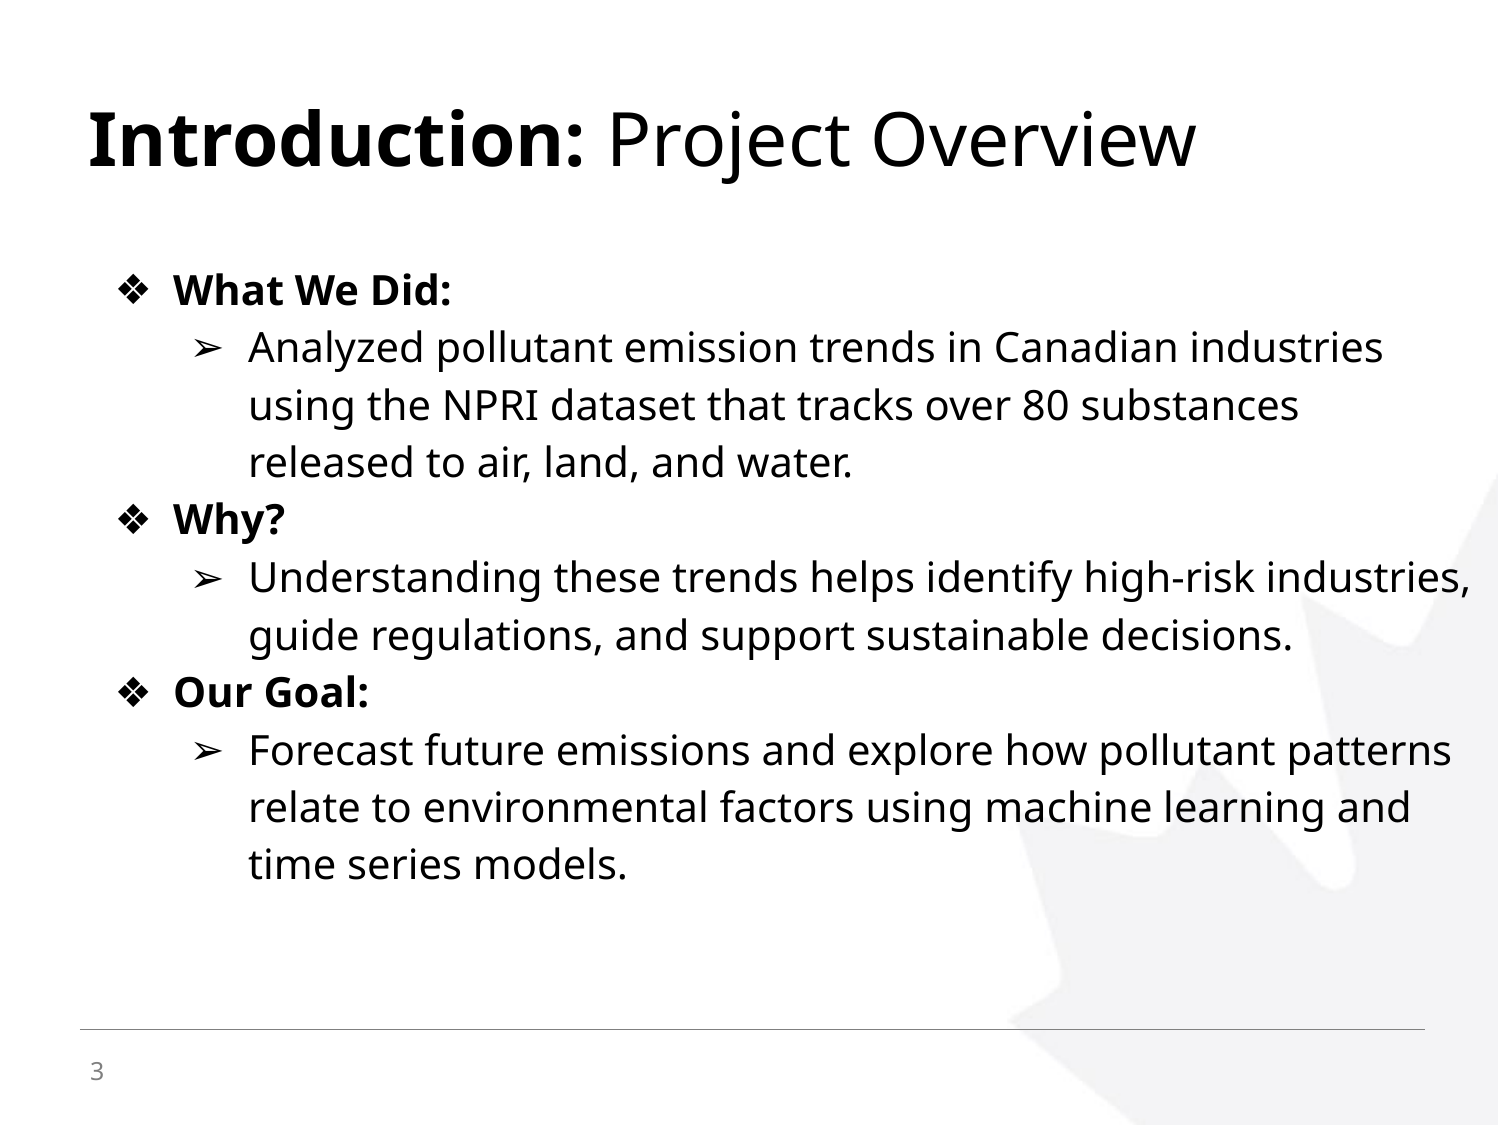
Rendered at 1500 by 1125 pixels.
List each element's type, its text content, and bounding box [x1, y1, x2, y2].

slide_number 3 [75, 1042, 237, 1103]
text_box What We Did: Analyzed pollutant emission trends in Canadian industries using the NPRI dataset that tracks over 80 substances released to air, land, and water. Why? Understanding these trends helps identify high-risk industries, guide regulations, and support sustainable decisions. Our Goal: Forecast future emissions and explore how pollutant patterns relate to environmental factors using machine learning and time series models. [83, 248, 1488, 1018]
picture [970, 442, 1498, 1125]
title Introduction: Project Overview [73, 27, 1424, 190]
